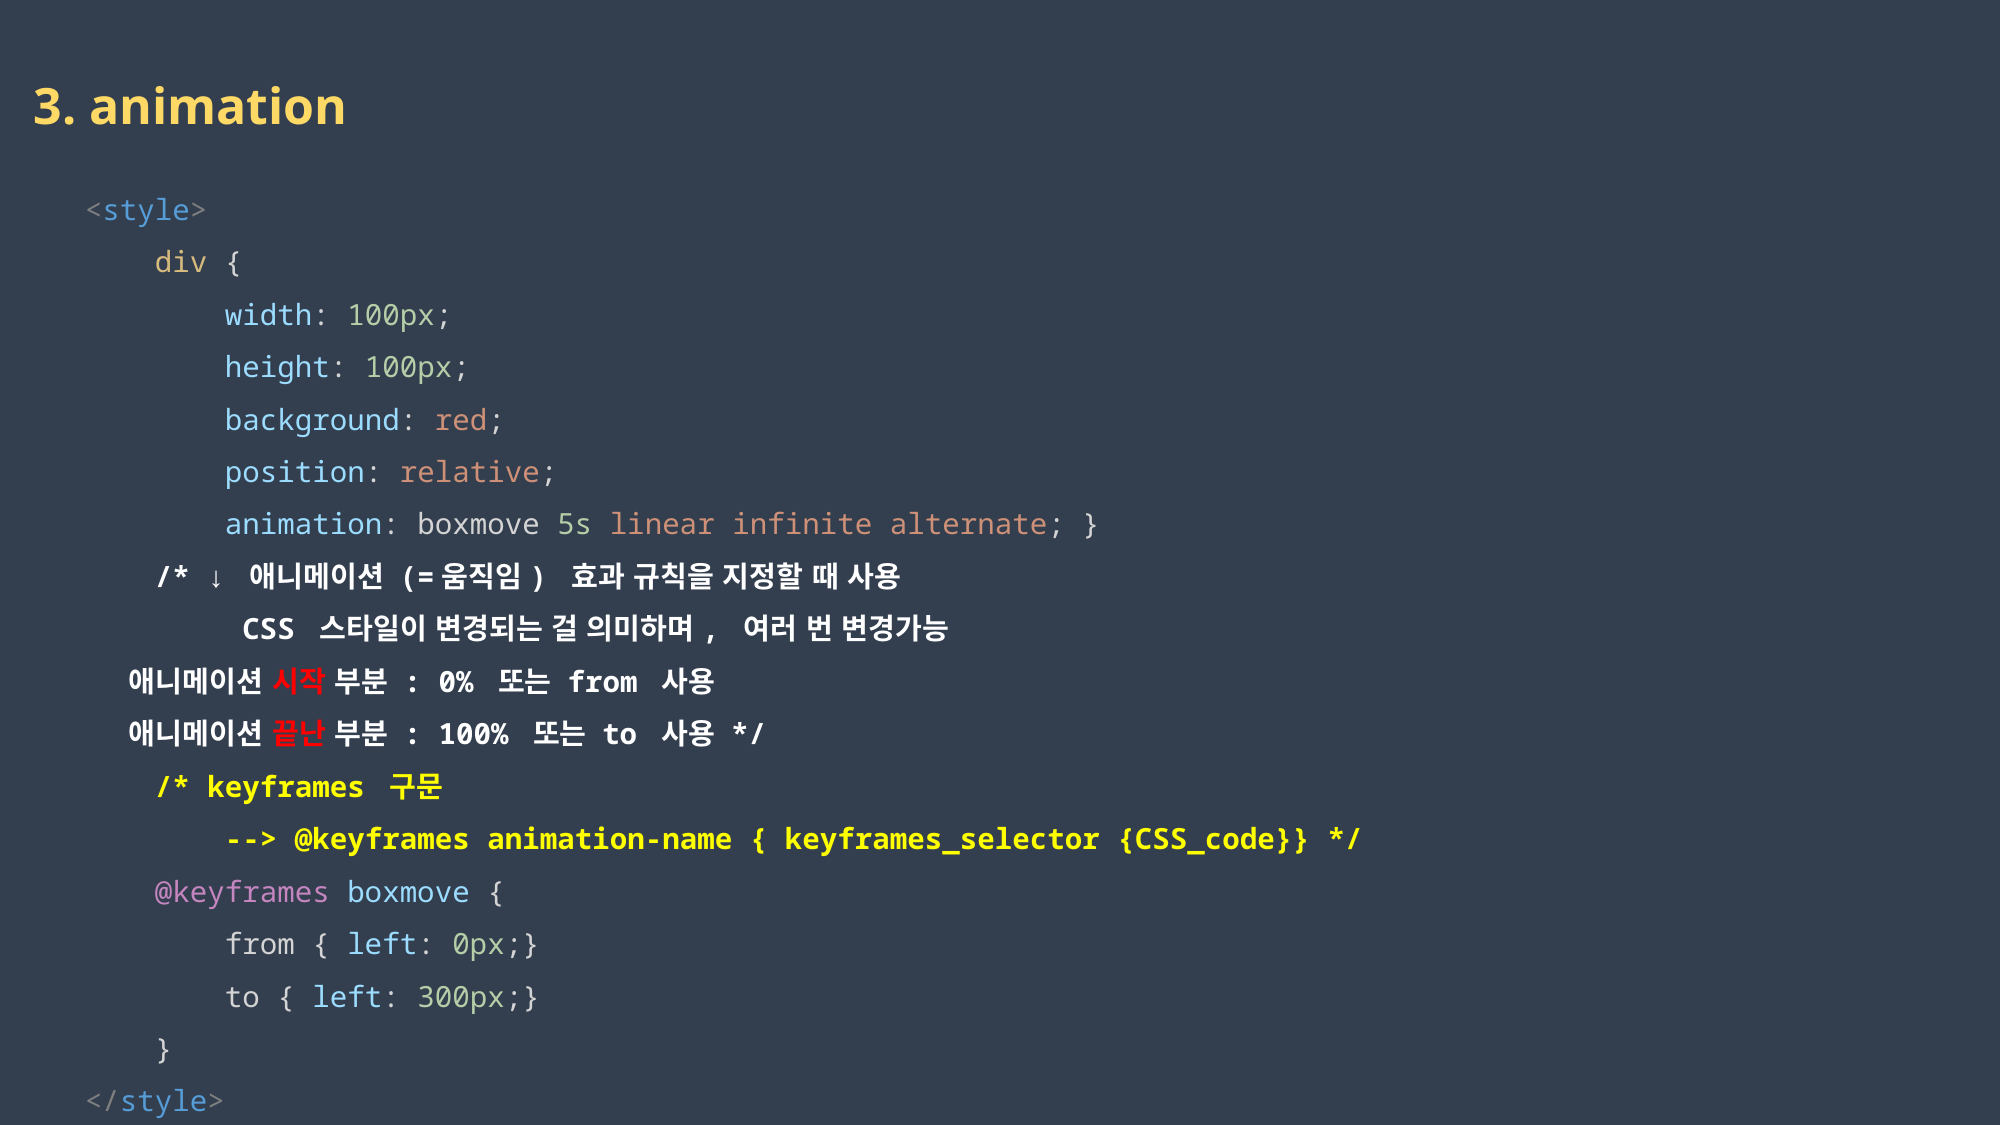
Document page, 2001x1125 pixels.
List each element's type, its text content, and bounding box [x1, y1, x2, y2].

text_box 3. animation [18, 67, 2000, 142]
text_box <style> div { width: 100px; height: 100px; background: red; position: relative; animation: boxmove 5s linear infinite alternate; } /* ↓ 애니메이션 (=움직임) 효과 규칙을 지정할 때 사용 CSS 스타일이 변경되는 걸 의미하며, 여러 번 변경가능 애니메이션 시작 부분 : 0% 또는 from 사용 애니메이션 끝난 부분 : 100% 또는 to 사용 */ /* keyframes 구문 --> @keyframes animation-name { keyframes_selector {CSS_code}} */ @keyframes boxmove { from { left: 0px;} to { left: 300px;} } </style> [0, 166, 2000, 1125]
text_box [0, 0, 2000, 166]
